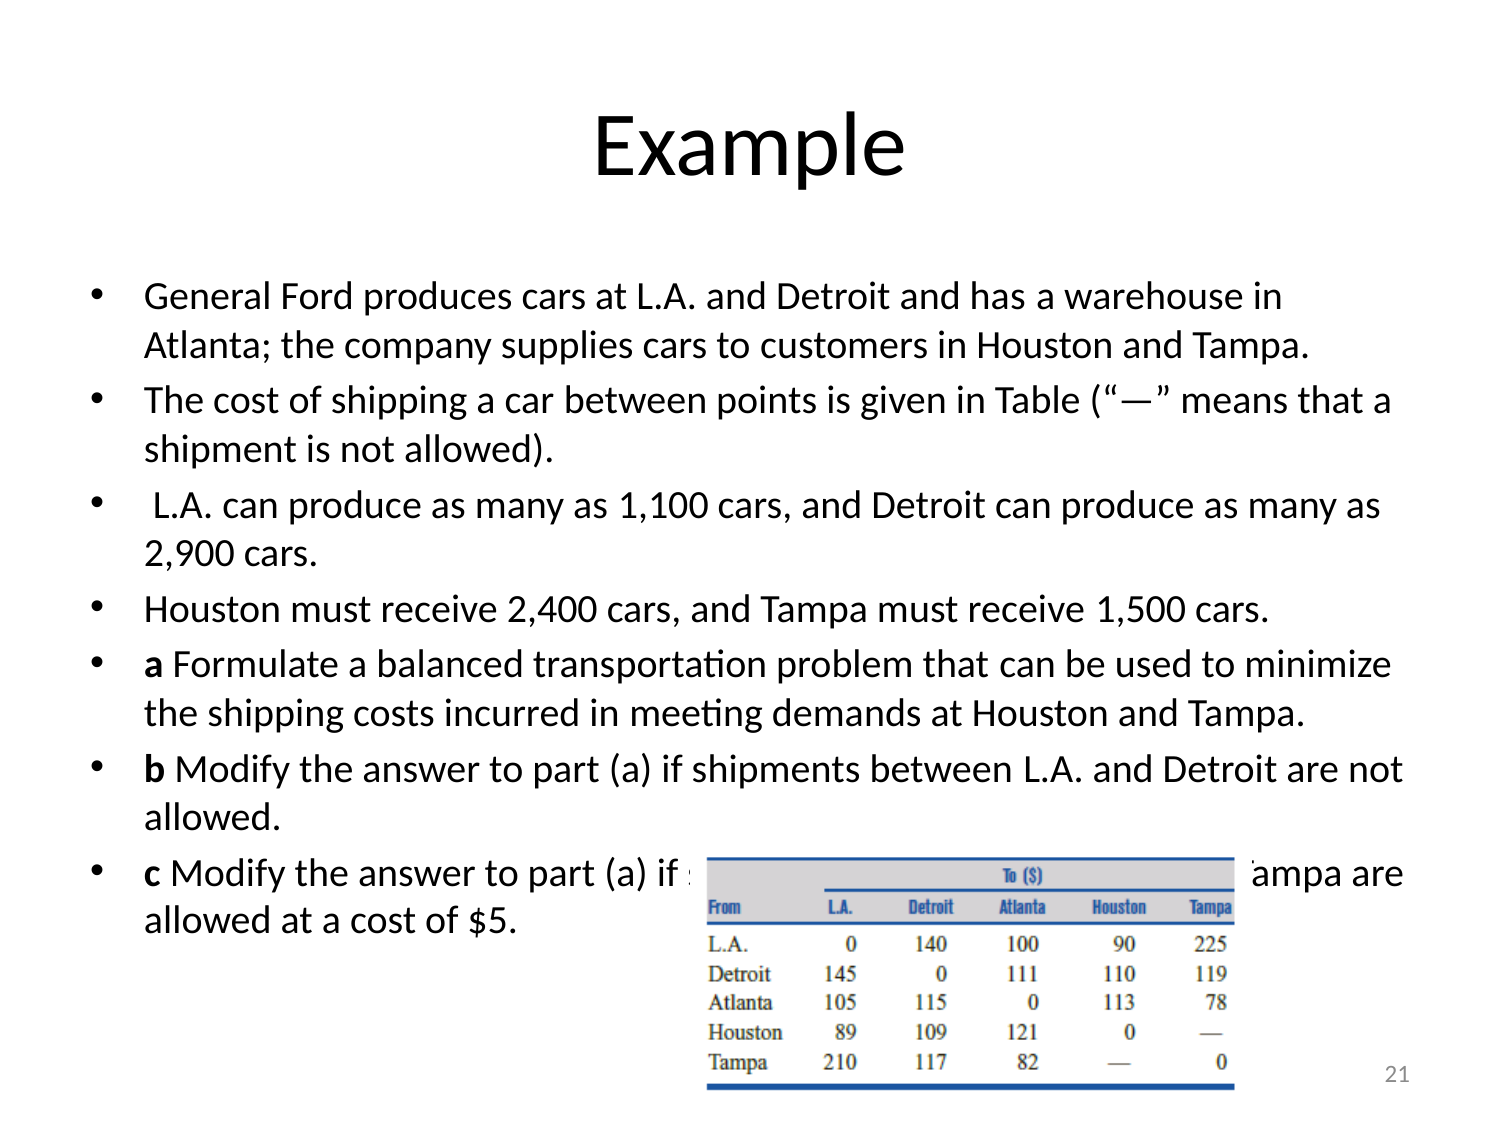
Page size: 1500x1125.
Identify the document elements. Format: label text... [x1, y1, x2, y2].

picture [690, 845, 1253, 1106]
list General Ford produces cars at L.A. and Detroit and has a warehouse in Atlanta; the company supplies cars to customers in Houston and Tampa. The cost of shipping a car between points is given in Table (“—” means that a shipment is not allowed). L.A. can produce as many as 1,100 cars, and Detroit can produce as many as 2,900 cars. Houston must receive 2,400 cars, and Tampa must receive 1,500 cars. a Formulate a balanced transportation problem that can be used to minimize the shipping costs incurred in meeting demands at Houston and Tampa. b Modify the answer to part (a) if shipments between L.A. and Detroit are not allowed. c Modify the answer to part (a) if shipments between Houston and Tampa are allowed at a cost of $5. [75, 262, 1425, 1005]
title Example [75, 45, 1425, 233]
slide_number 21 [1258, 1042, 1425, 1103]
